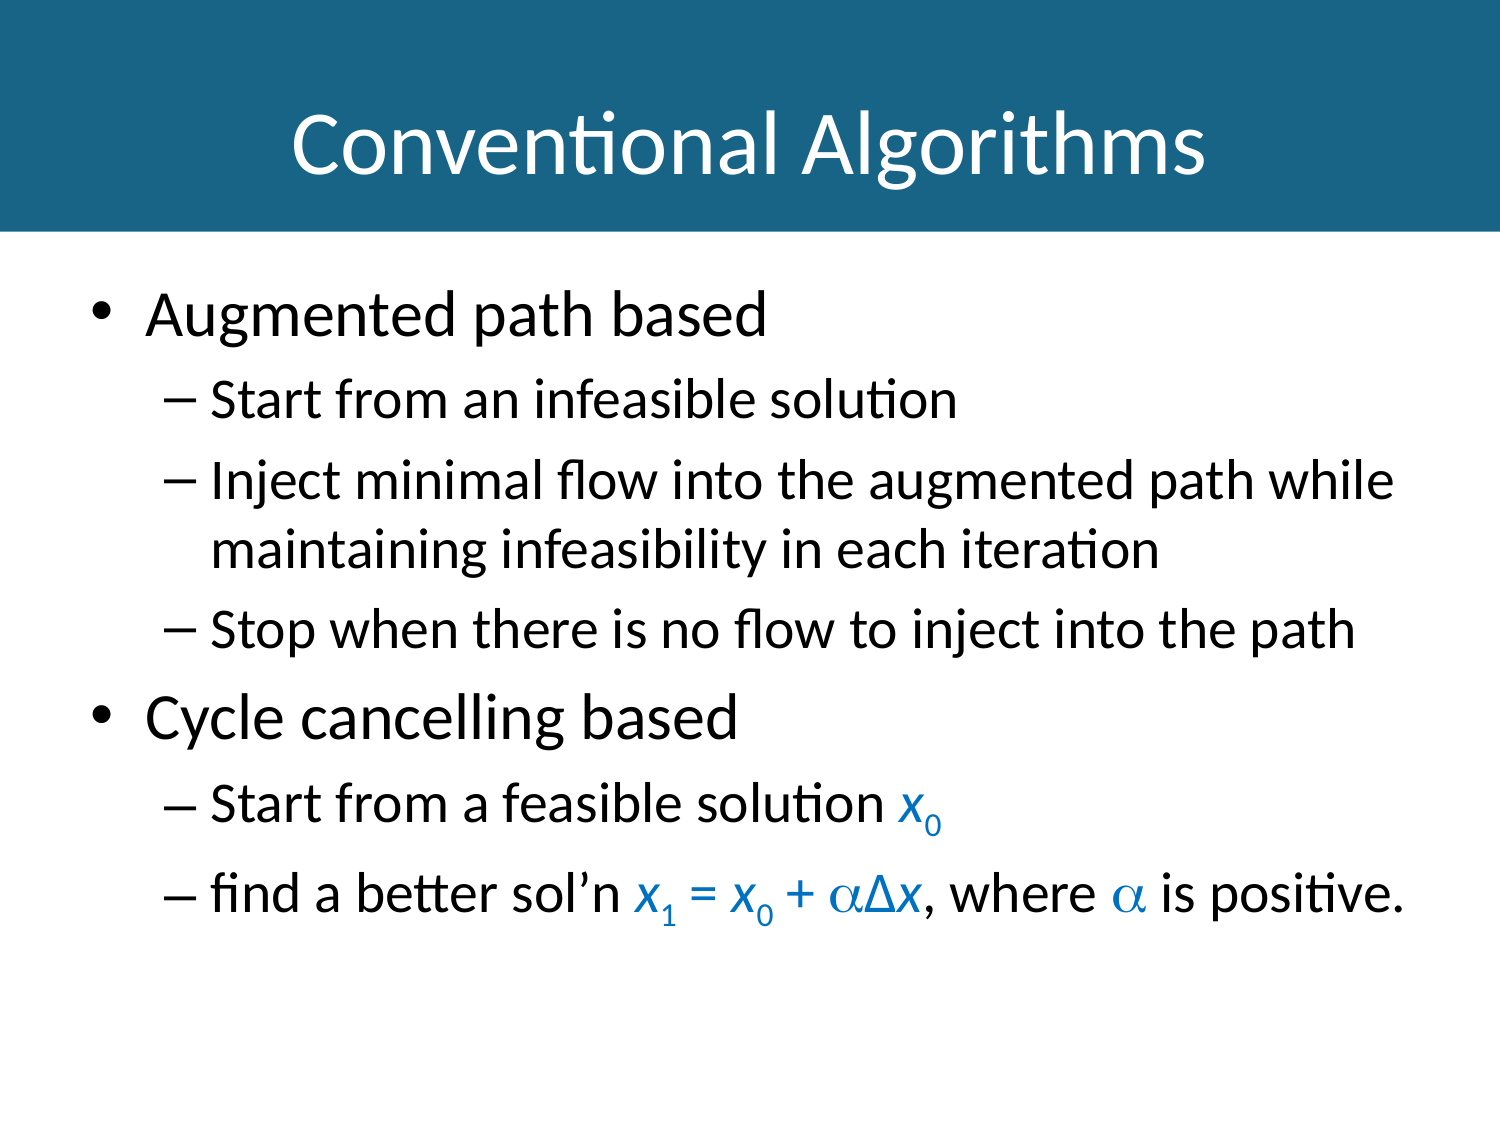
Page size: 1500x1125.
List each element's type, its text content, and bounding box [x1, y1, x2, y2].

list Augmented path based Start from an infeasible solution Inject minimal flow into the augmented path while maintaining infeasibility in each iteration Stop when there is no flow to inject into the path Cycle cancelling based Start from a feasible solution x0 find a better sol’n x1 = x0 + ∆x, where  is positive. [75, 262, 1425, 1005]
title Conventional Algorithms [75, 44, 1425, 232]
